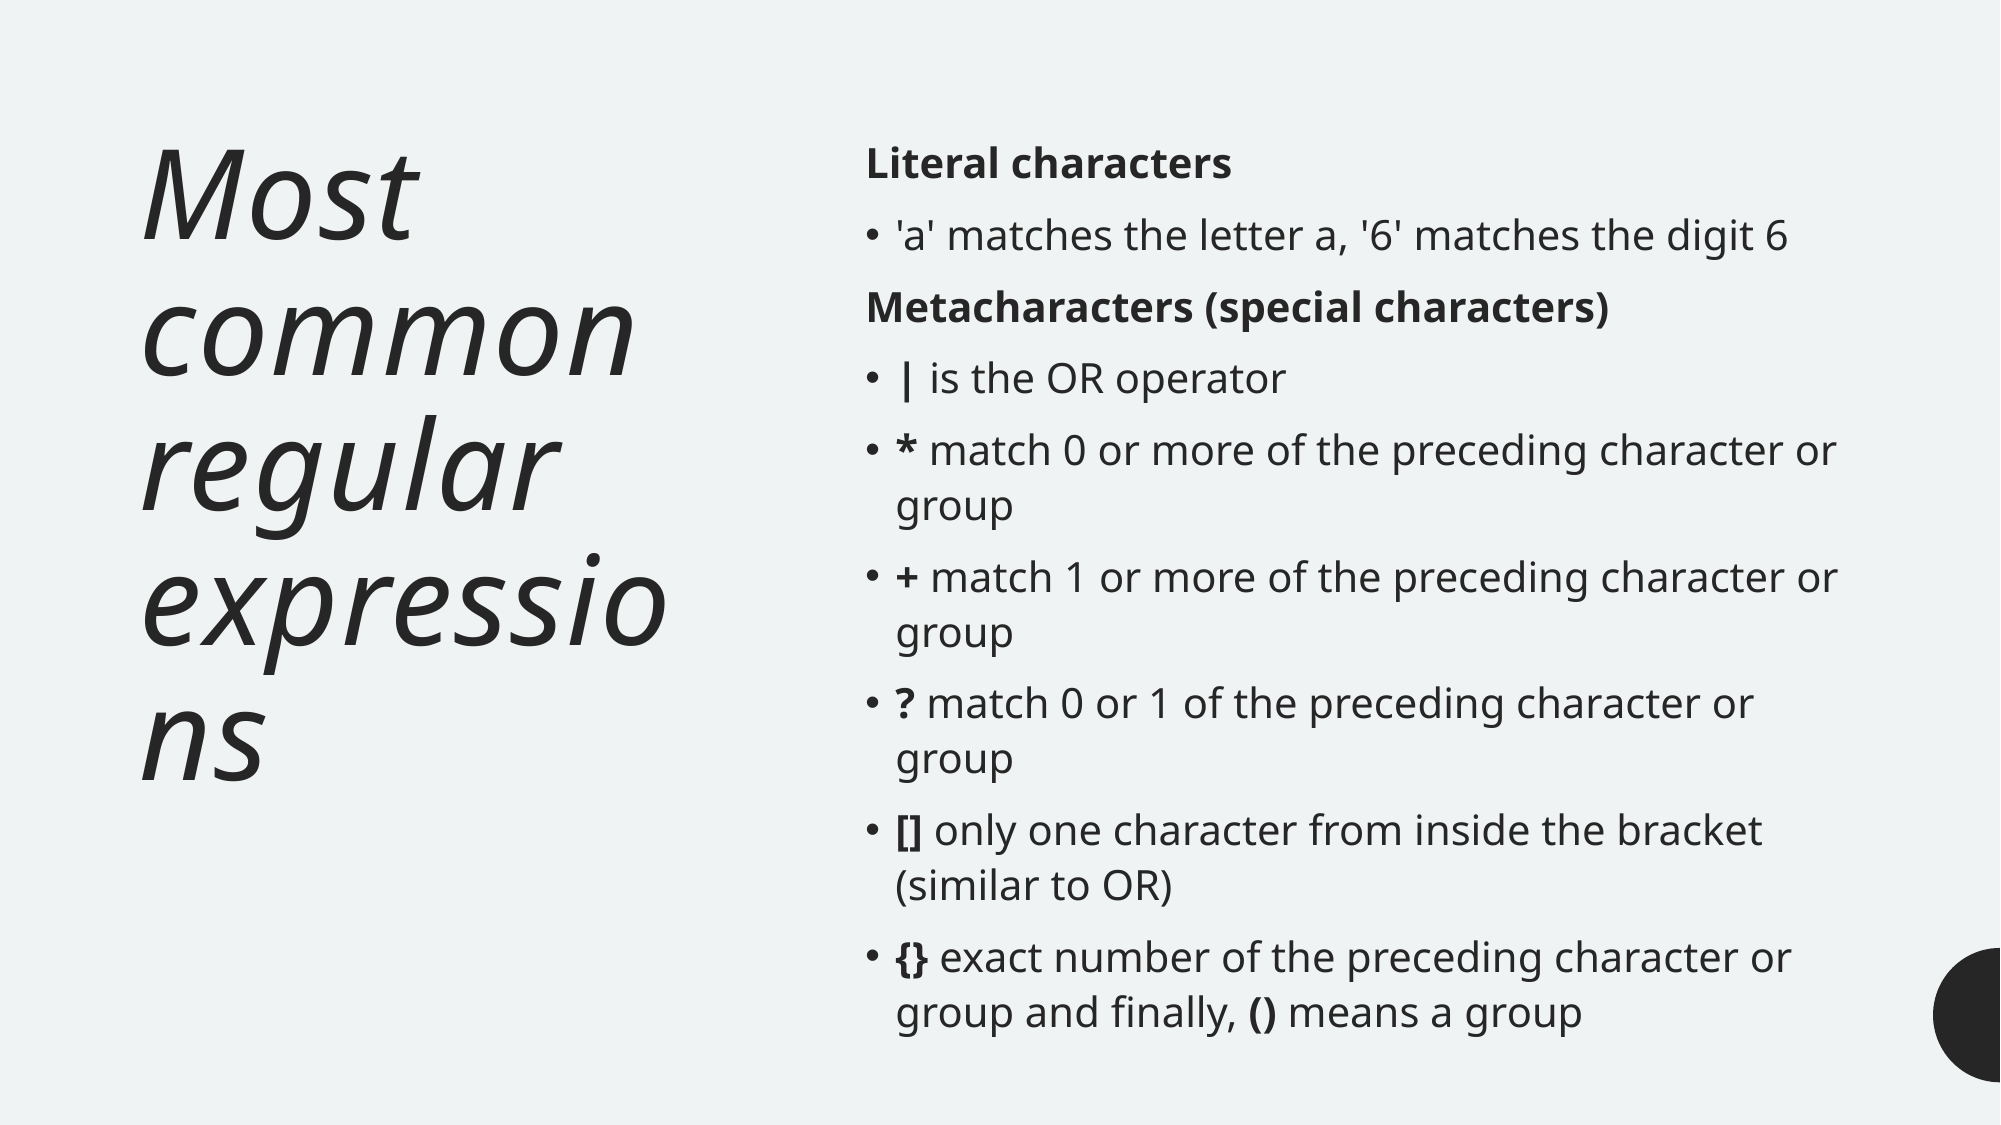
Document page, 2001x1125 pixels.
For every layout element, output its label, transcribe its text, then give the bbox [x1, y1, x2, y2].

list Literal characters 'a' matches the letter a, '6' matches the digit 6 Metacharacters (special characters) | is the OR operator * match 0 or more of the preceding character or group + match 1 or more of the preceding character or group ? match 0 or 1 of the preceding character or group [] only one character from inside the bracket (similar to OR) {} exact number of the preceding character or group and finally, () means a group [850, 124, 1875, 1072]
title Most common regular expressions [124, 124, 753, 905]
